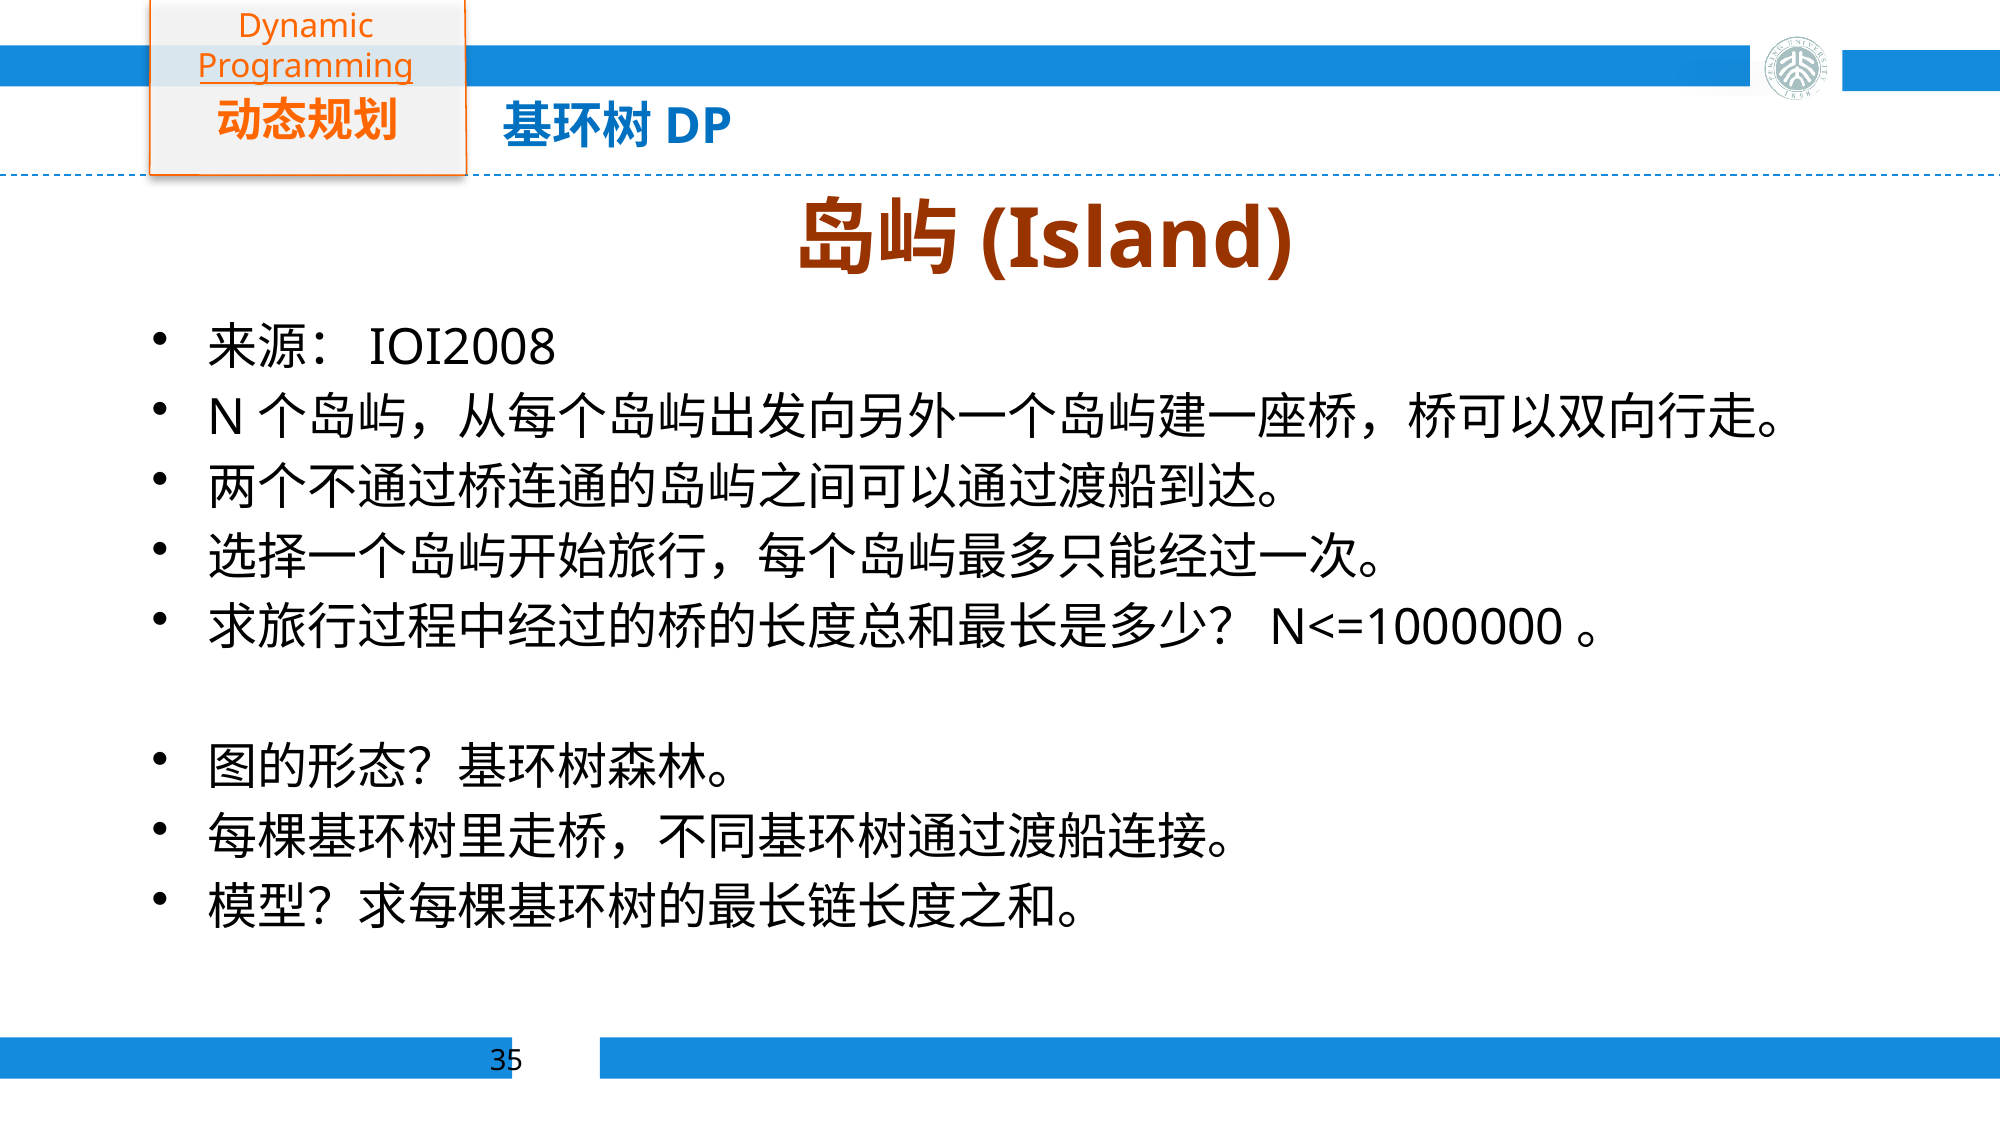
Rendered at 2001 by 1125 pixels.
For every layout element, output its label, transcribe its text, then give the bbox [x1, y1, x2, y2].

title 岛屿(Island) [399, 167, 1688, 300]
list 基环树DP [487, 86, 1388, 150]
list 动态规划 [150, 82, 466, 150]
list Dynamic Programming [148, 0, 464, 50]
list 来源：IOI2008 N个岛屿，从每个岛屿出发向另外一个岛屿建一座桥，桥可以双向行走。 两个不通过桥连通的岛屿之间可以通过渡船到达。 选择一个岛屿开始旅行，每个岛屿最多只能经过一次。 求旅行过程中经过的桥的长度总和最长是多少？N<=1000000。 图的形态？基环树森林。 每棵基环树里走桥，不同基环树通过渡船连接。 模型？求每棵基环树的最长链长度之和。 [136, 307, 1863, 1005]
